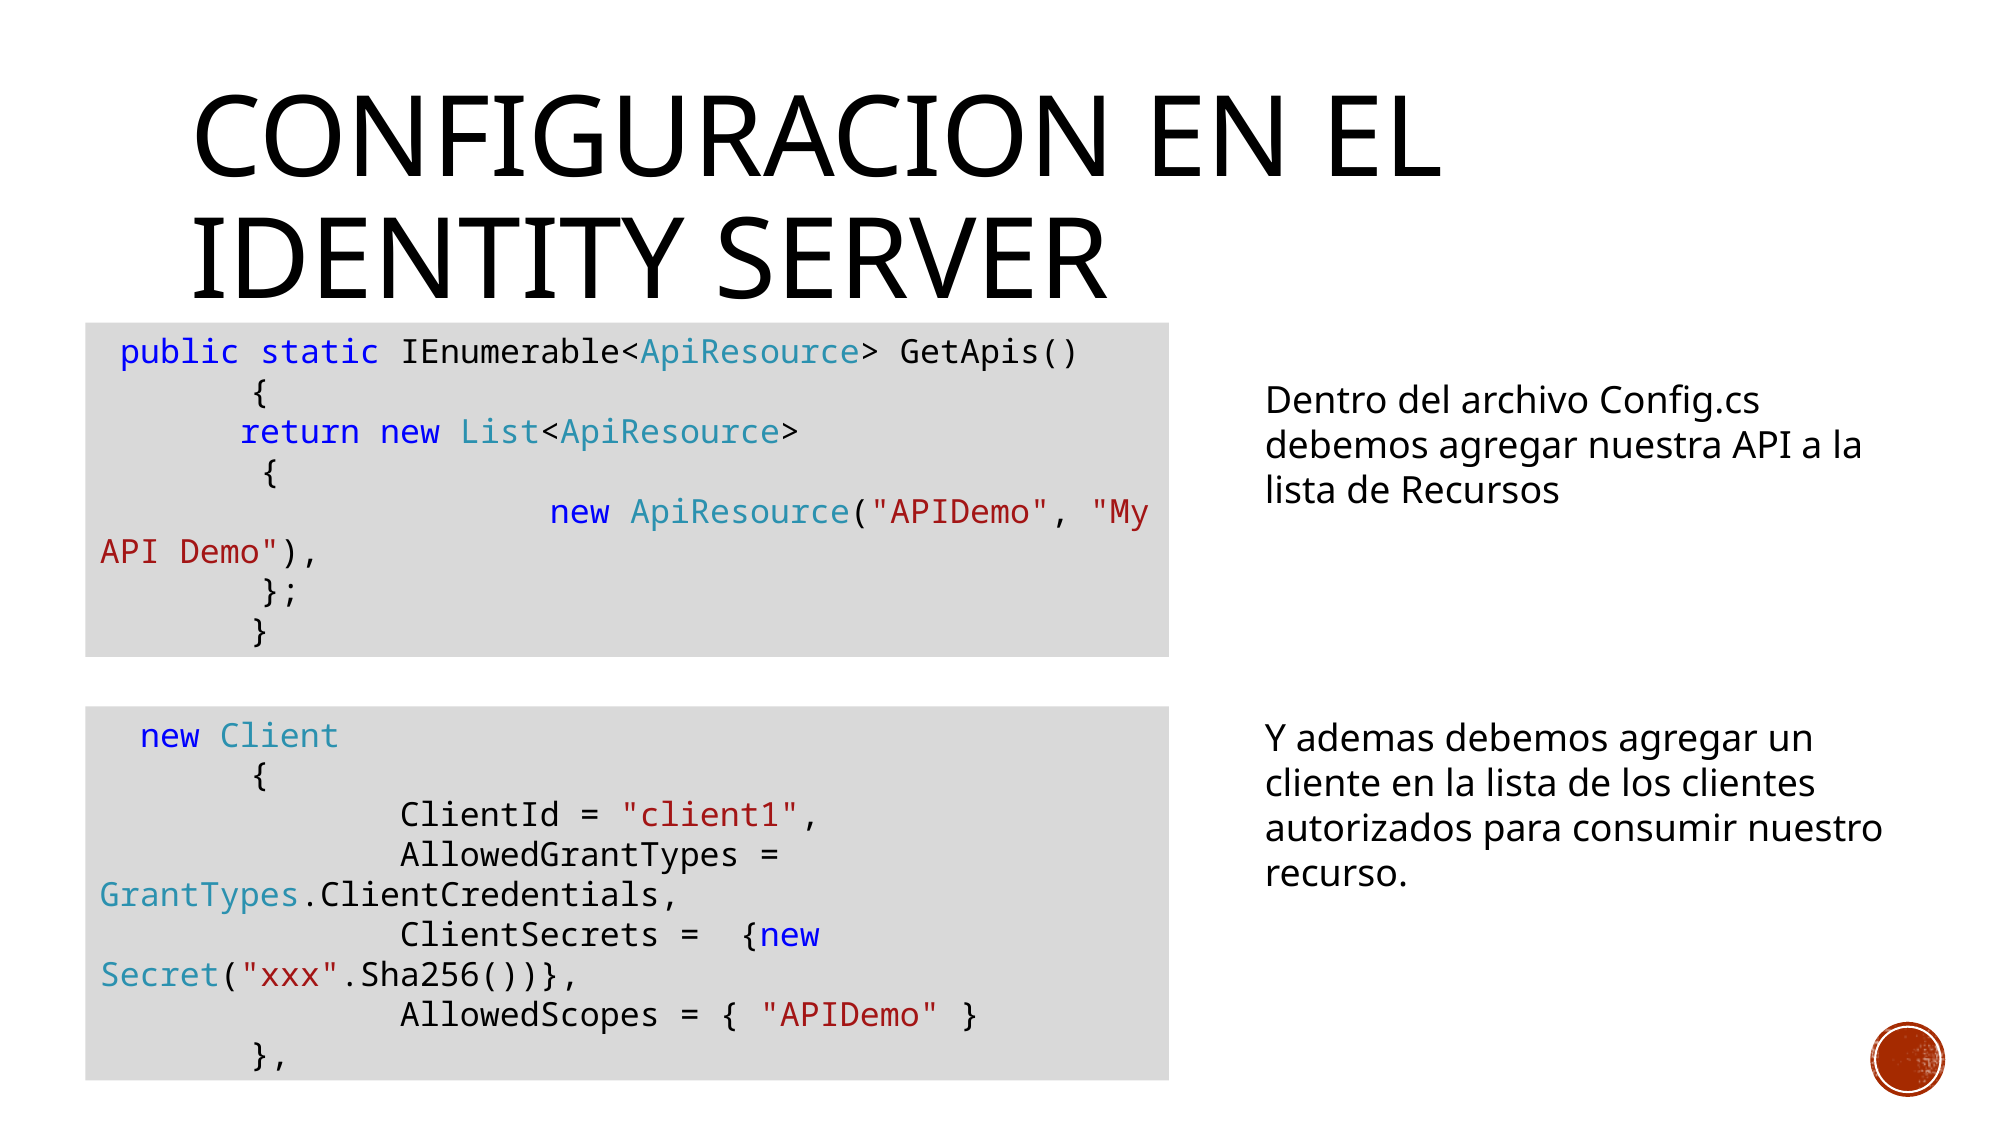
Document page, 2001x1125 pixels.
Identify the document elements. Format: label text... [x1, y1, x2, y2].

text_box Y ademas debemos agregar un cliente en la lista de los clientes autorizados para consumir nuestro recurso. [1250, 706, 1915, 902]
title Configuracion en el Identity Server [175, 69, 1826, 334]
text_box Dentro del archivo Config.cs debemos agregar nuestra API a la lista de Recursos [1250, 368, 1915, 518]
text_box new Client { ClientId = "client1", AllowedGrantTypes = GrantTypes.ClientCredentials, ClientSecrets = {new Secret("xxx".Sha256())}, AllowedScopes = { "APIDemo" } }, [85, 706, 1169, 1081]
text_box public static IEnumerable<ApiResource> GetApis() { return new List<ApiResource> { new ApiResource("APIDemo", "My API Demo"), }; } [85, 322, 1169, 657]
